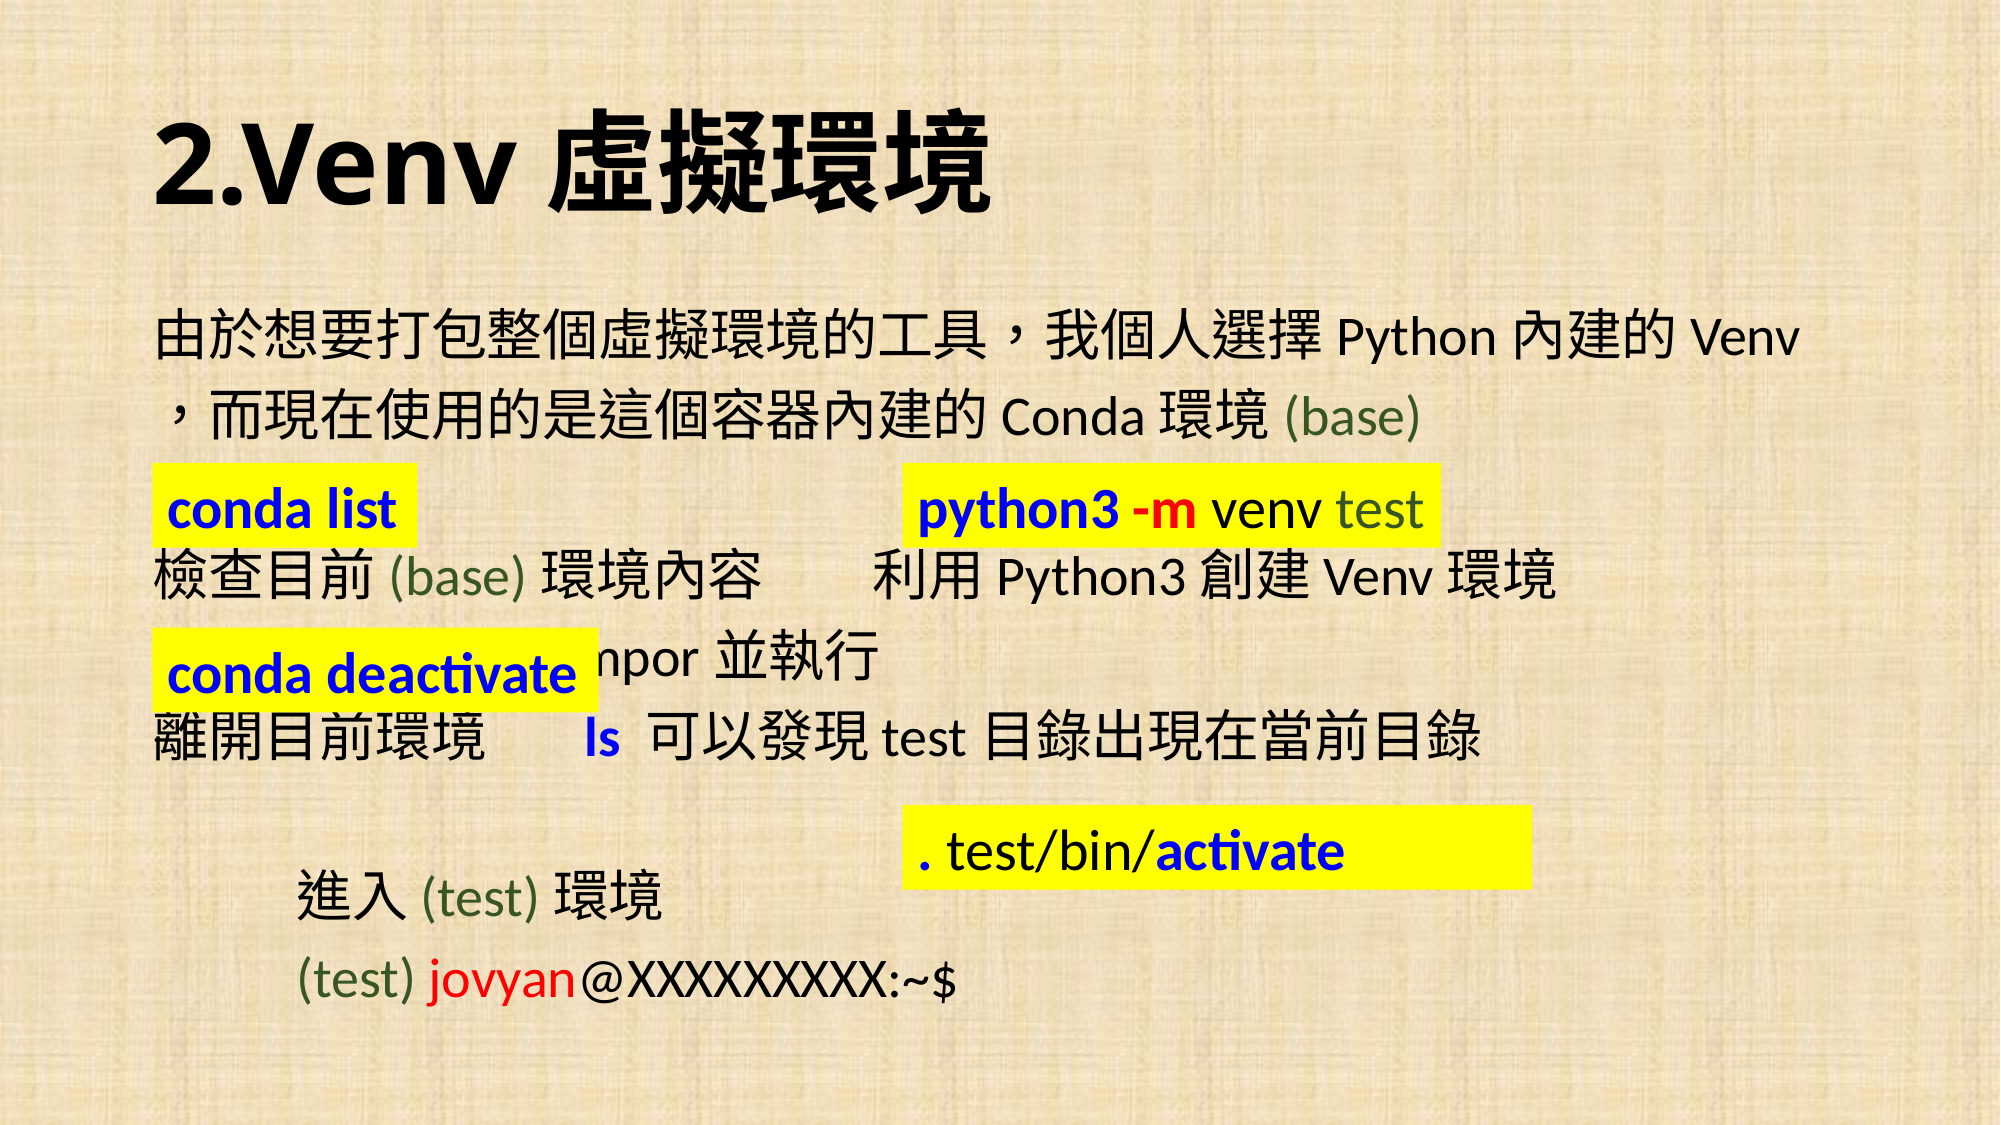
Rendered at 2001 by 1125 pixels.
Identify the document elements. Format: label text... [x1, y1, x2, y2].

text_box . test/bin/activate [902, 804, 1533, 890]
list 由於想要打包整個虛擬環境的工具，我個人選擇Python內建的Venv ，而現在使用的是這個容器內建的Conda環境(base) 檢查目前(base)環境內容 利用Python3創建Venv環境 -m 等同impor並執行 離開目前環境 ls 可以發現test目錄出現在當前目錄 進入(test)環境 (test) jovyan@XXXXXXXXX:~$ [137, 299, 1863, 1092]
text_box python3 -m venv test [902, 462, 1442, 548]
text_box conda list [152, 462, 418, 548]
title 2.Venv虛擬環境 [137, 59, 1863, 278]
text_box conda deactivate [152, 627, 599, 713]
